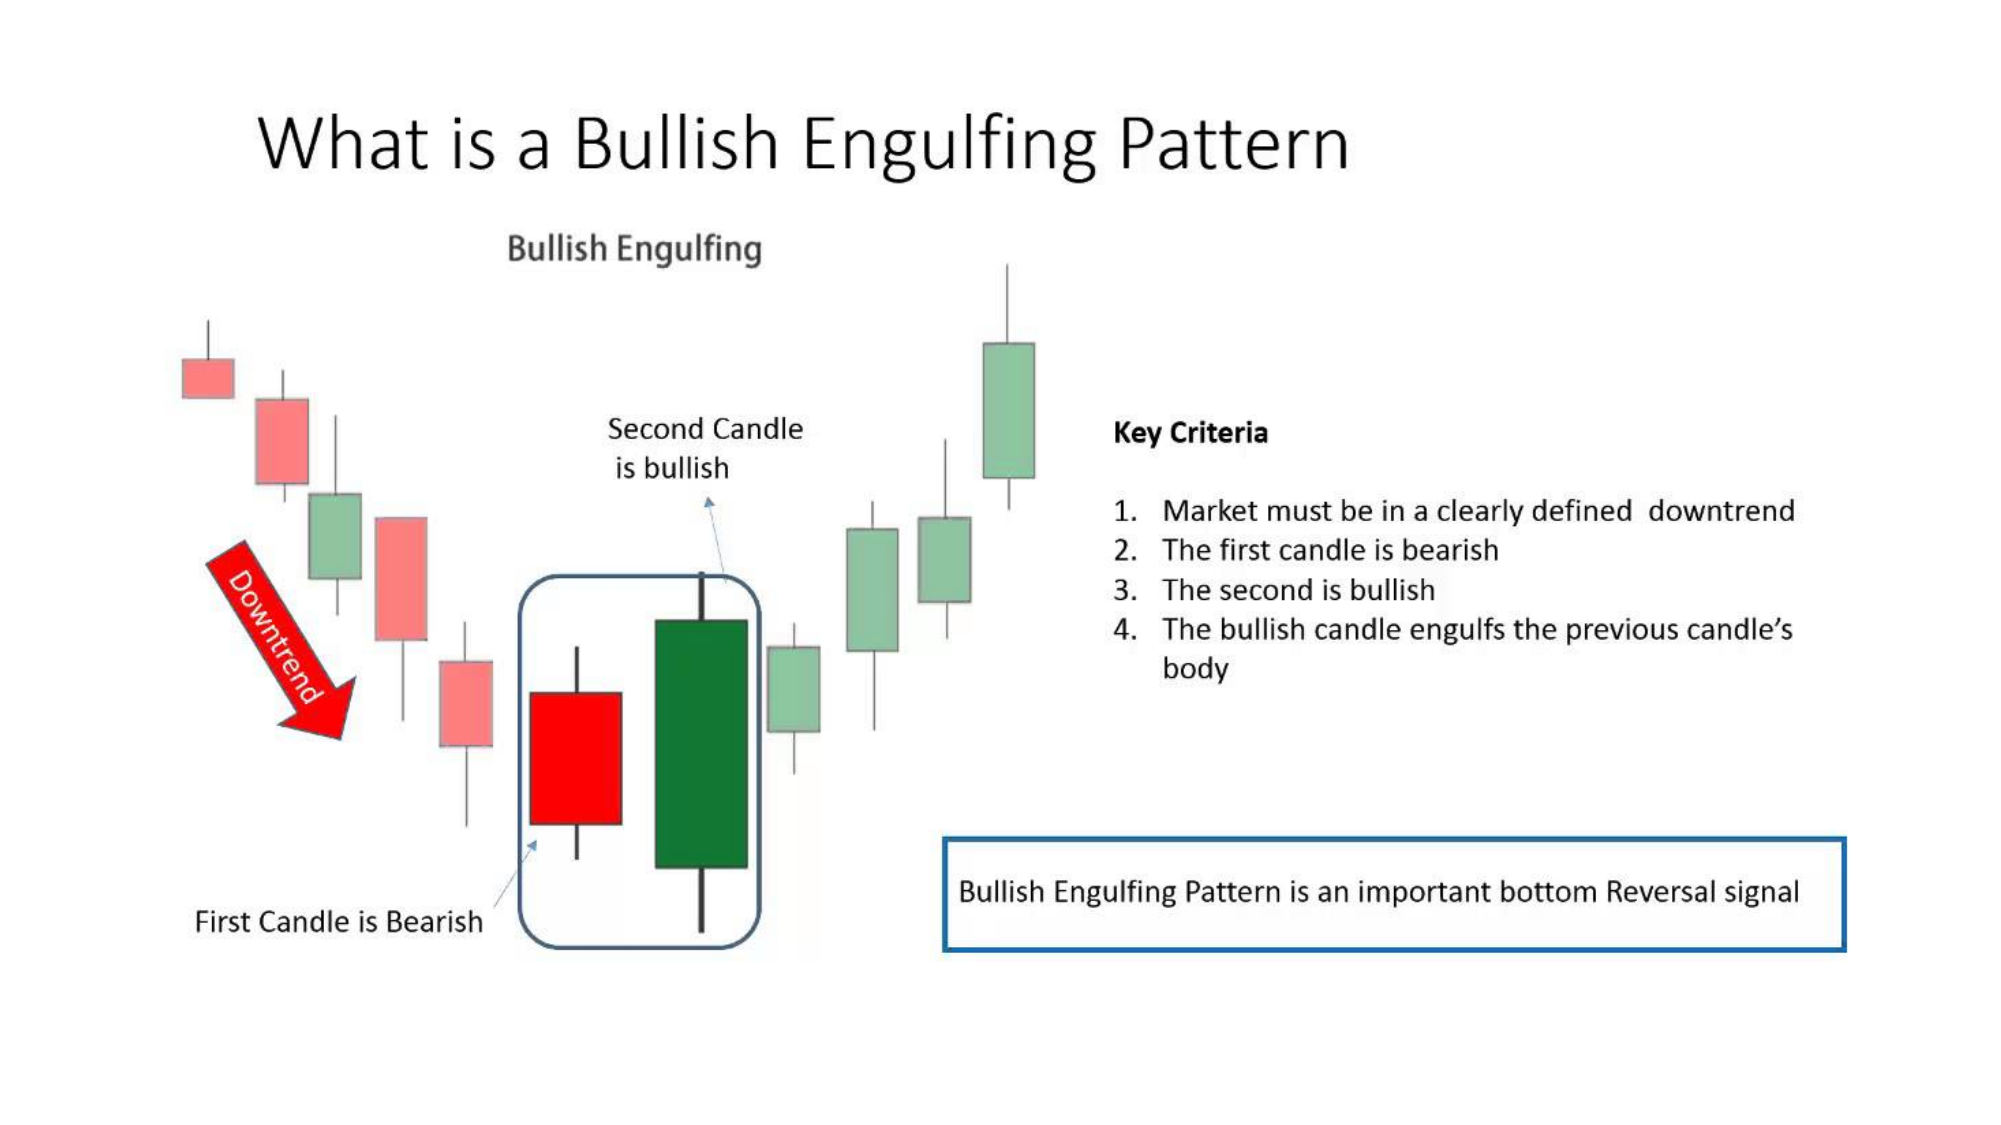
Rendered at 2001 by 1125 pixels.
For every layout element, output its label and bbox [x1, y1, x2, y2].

list [122, 0, 1869, 983]
